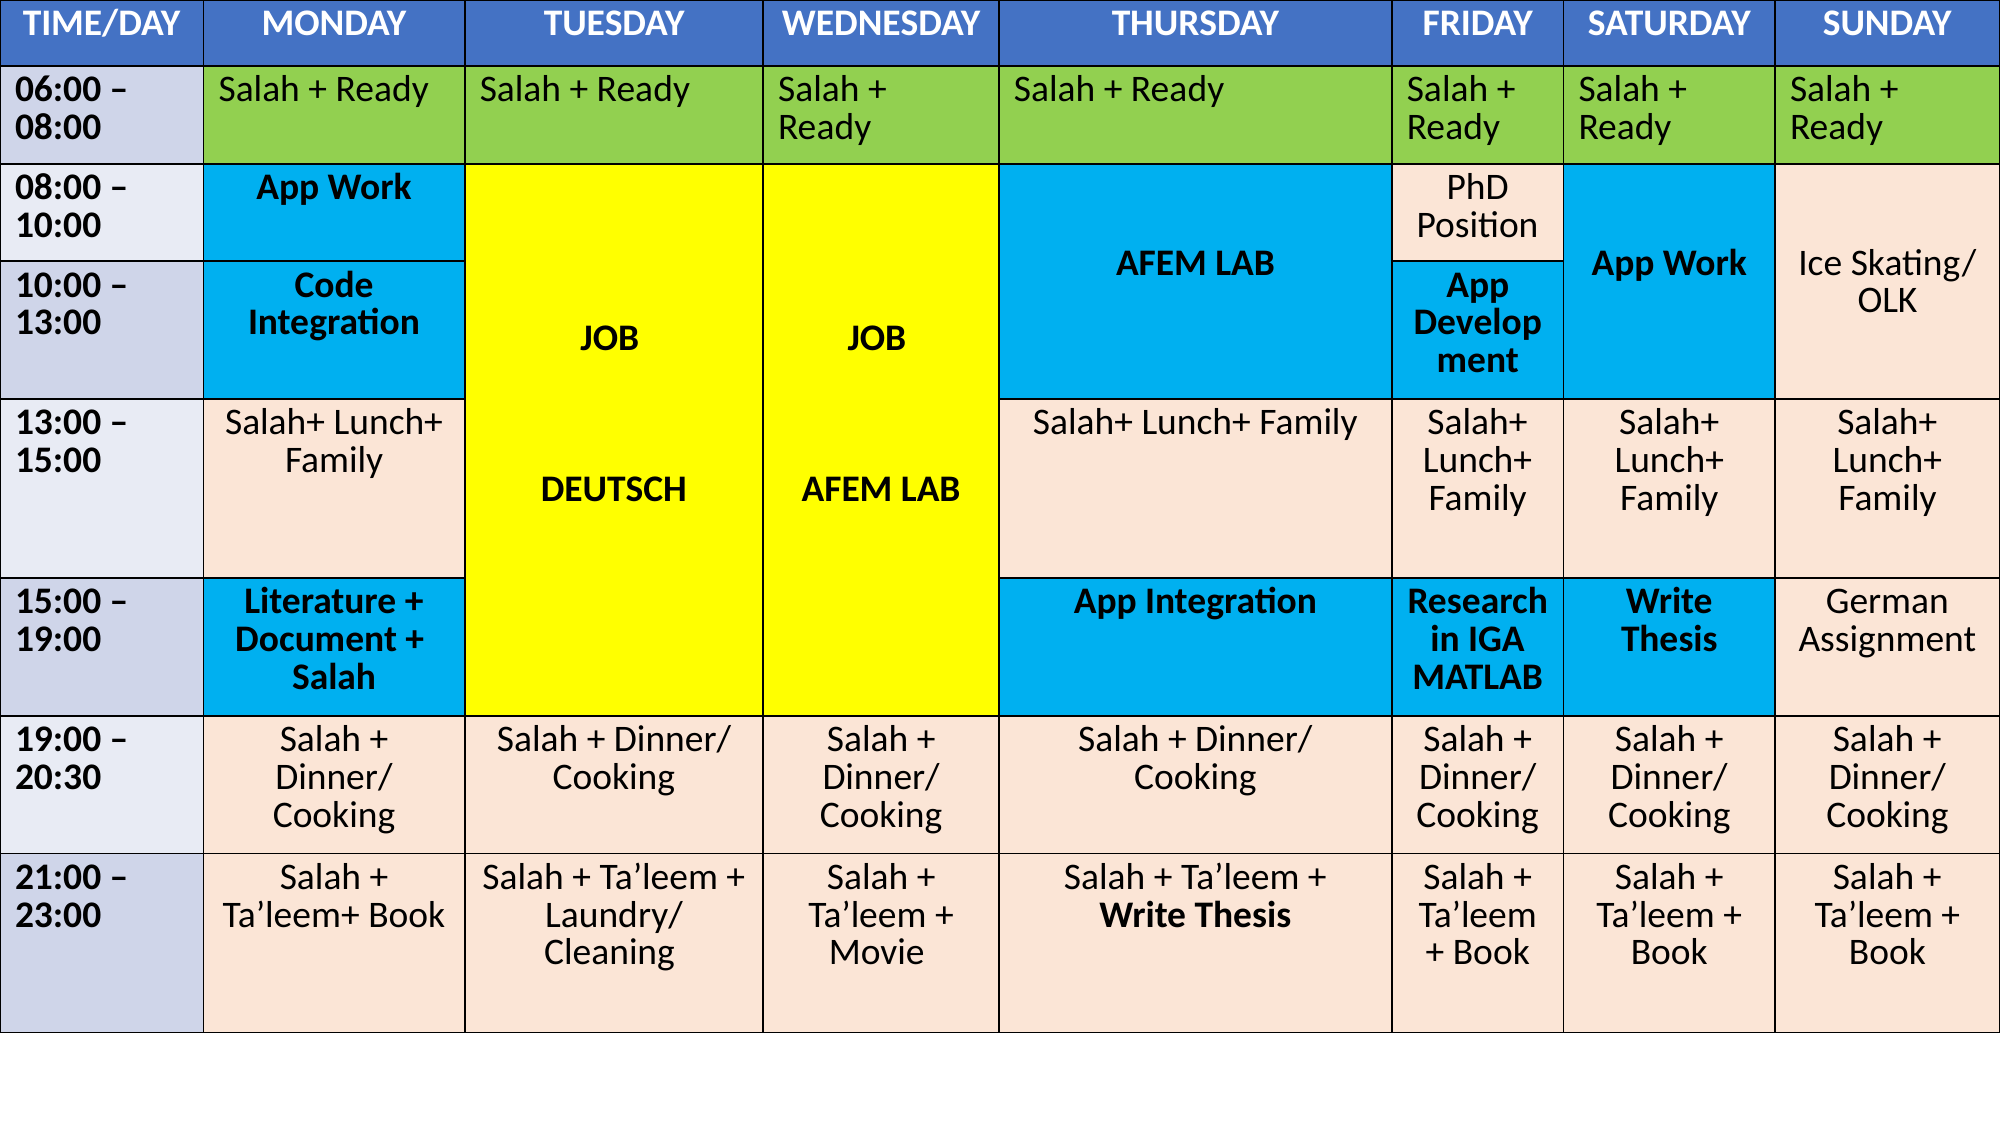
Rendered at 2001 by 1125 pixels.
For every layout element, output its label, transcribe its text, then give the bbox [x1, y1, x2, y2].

table_cell App Development [1393, 262, 1563, 398]
table_cell Salah + Ta’leem+ Book [204, 854, 464, 1032]
table_cell Salah + Ta’leem + Write Thesis [1000, 854, 1391, 1032]
table_header SUNDAY [1776, 1, 1999, 65]
table_cell PhD Position [1393, 165, 1563, 260]
table_cell Salah + Dinner/ Cooking [1776, 717, 1999, 853]
table_cell Salah + Ready [1393, 67, 1563, 163]
table_cell Salah + Ready [204, 67, 464, 163]
table_cell Research in IGA MATLAB [1393, 579, 1563, 715]
table_cell Salah + Ta’leem + Laundry/ Cleaning [466, 854, 762, 1032]
table_cell Salah + Ready [1564, 67, 1774, 163]
table_cell Salah+ Lunch+ Family [1393, 400, 1563, 577]
table_cell Salah+ Lunch+ Family [1564, 400, 1774, 577]
table_cell Write Thesis [1564, 579, 1774, 715]
table_cell German Assignment [1776, 579, 1999, 715]
table_header TIME/DAY [1, 1, 203, 65]
table_cell Salah + Dinner/ Cooking [1564, 717, 1774, 853]
table_cell Literature + Document + Salah [204, 579, 464, 715]
table_header TUESDAY [466, 1, 762, 65]
table_cell Salah + Ta’leem + Book [1393, 854, 1563, 1032]
table_cell Salah + Ready [1776, 67, 1999, 163]
table_cell Salah + Ready [1000, 67, 1391, 163]
table_cell Salah+ Lunch+ Family [204, 400, 464, 577]
table_cell App Work [1564, 165, 1774, 398]
table_header SATURDAY [1564, 1, 1774, 65]
table_cell App Work [204, 165, 464, 260]
table_cell 13:00 – 15:00 [1, 400, 203, 577]
table_cell Salah + Dinner/ Cooking [1393, 717, 1563, 853]
table_cell Salah + Dinner/ Cooking [1000, 717, 1391, 853]
table_header WEDNESDAY [764, 1, 998, 65]
table_cell 15:00 – 19:00 [1, 579, 203, 715]
table_cell Salah+ Lunch+ Family [1776, 400, 1999, 577]
table_cell App Integration [1000, 579, 1391, 715]
table_cell 06:00 – 08:00 [1, 67, 203, 163]
table_cell Salah + Ta’leem + Book [1564, 854, 1774, 1032]
table_cell Salah + Ready [764, 67, 998, 163]
table_cell Salah + Ta’leem + Movie [764, 854, 998, 1032]
table_cell Salah + Ready [466, 67, 762, 163]
table_cell 10:00 – 13:00 [1, 262, 203, 398]
table_cell JOB AFEM LAB [764, 165, 998, 715]
table_header FRIDAY [1393, 1, 1563, 65]
table_cell 21:00 – 23:00 [1, 854, 203, 1032]
table_cell Code Integration [204, 262, 464, 398]
table_cell Salah + Ta’leem + Book [1776, 854, 1999, 1032]
table_header MONDAY [204, 1, 464, 65]
table_cell Salah + Dinner/ Cooking [466, 717, 762, 853]
table_cell Salah+ Lunch+ Family [1000, 400, 1391, 577]
table_cell JOB DEUTSCH [466, 165, 762, 715]
table_cell 08:00 – 10:00 [1, 165, 203, 260]
table_cell AFEM LAB [1000, 165, 1391, 398]
table_cell 19:00 – 20:30 [1, 717, 203, 853]
table_cell Salah + Dinner/ Cooking [764, 717, 998, 853]
table_header THURSDAY [1000, 1, 1391, 65]
table_cell Salah + Dinner/ Cooking [204, 717, 464, 853]
table_cell Ice Skating/ OLK [1776, 165, 1999, 398]
